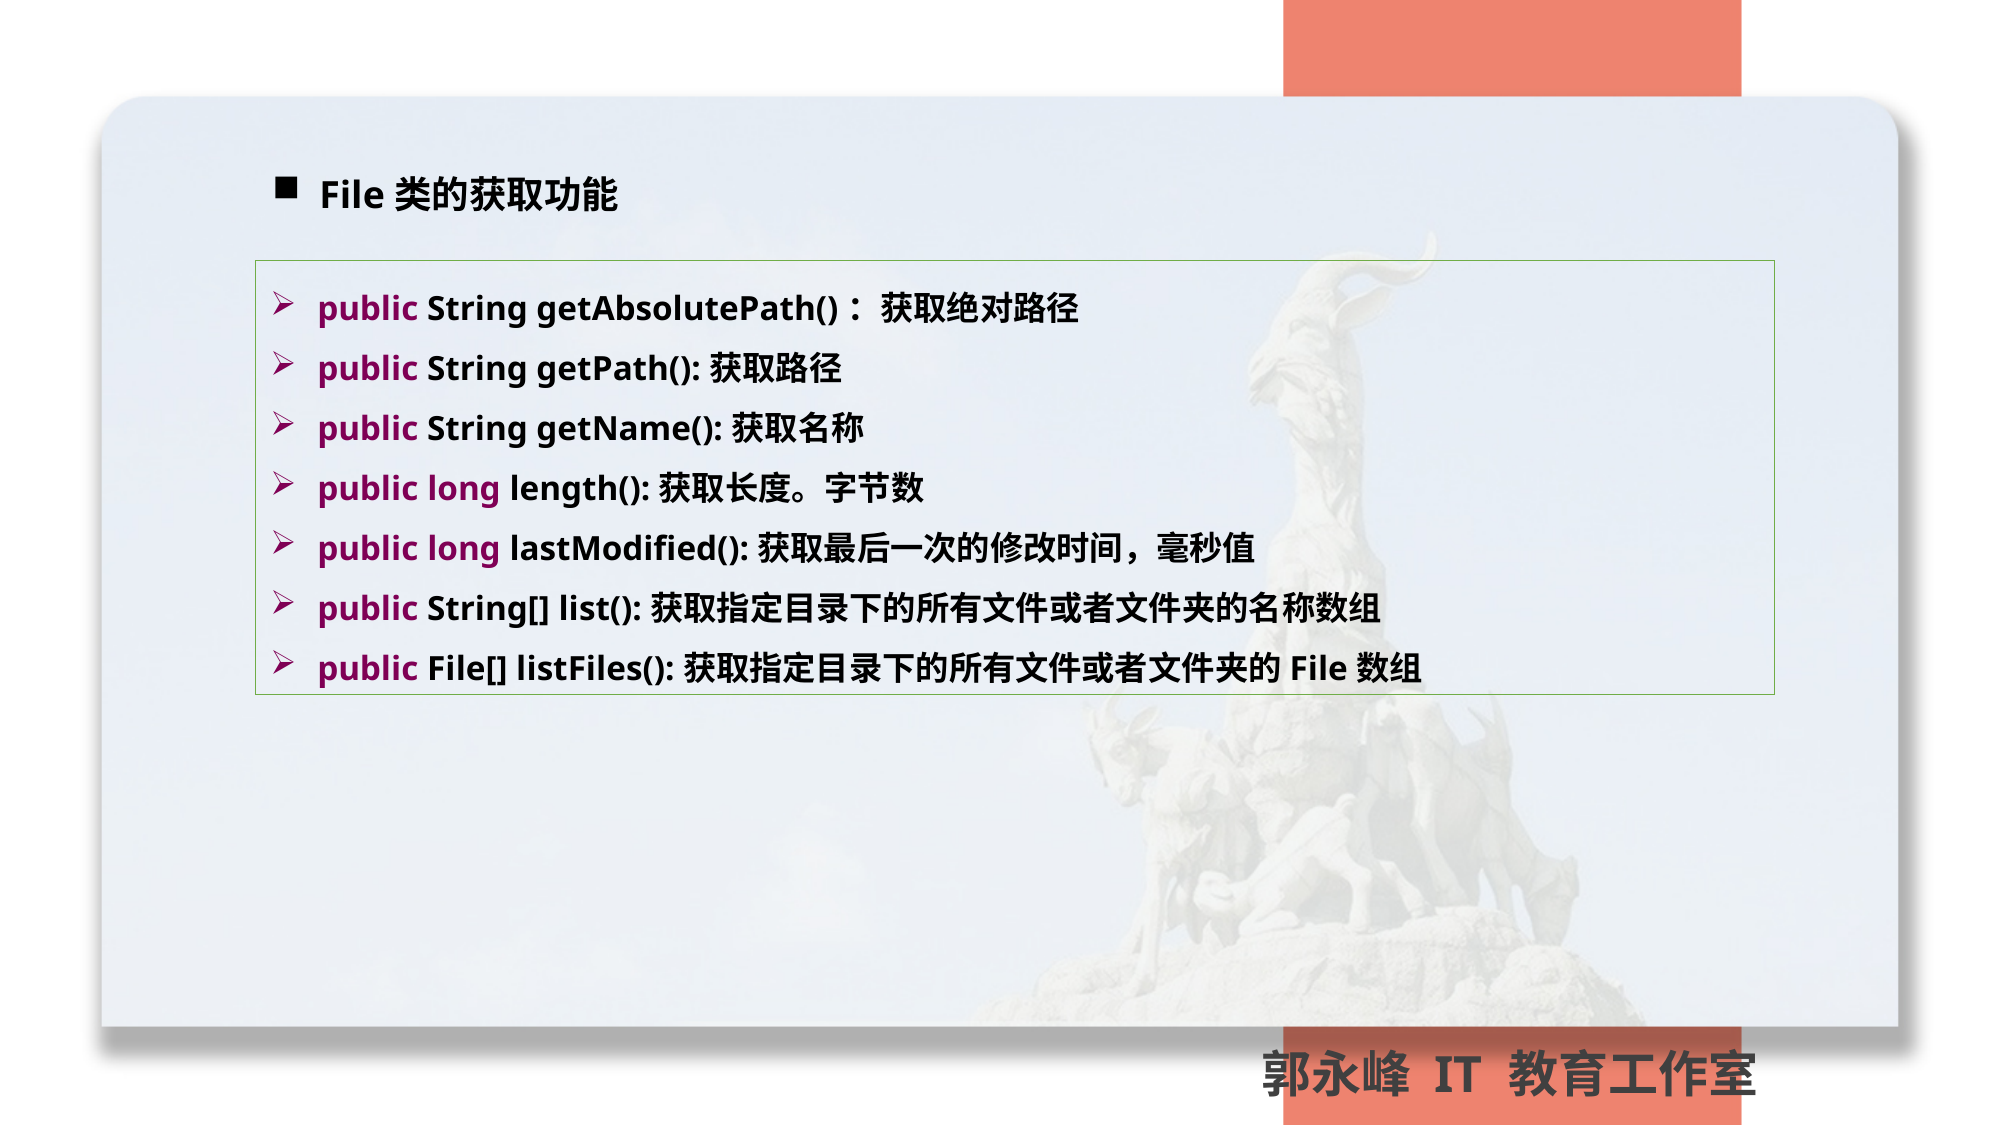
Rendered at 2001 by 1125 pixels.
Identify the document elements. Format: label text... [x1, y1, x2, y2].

text_box File类的获取功能 [257, 163, 635, 223]
text_box public String getAbsolutePath()：获取绝对路径 public String getPath():获取路径 public String getName():获取名称 public long length():获取长度。字节数 public long lastModified():获取最后一次的修改时间，毫秒值 public String[] list():获取指定目录下的所有文件或者文件夹的名称数组 public File[] listFiles():获取指定目录下的所有文件或者文件夹的File数组 [255, 260, 1775, 695]
picture [0, 0, 1998, 1125]
